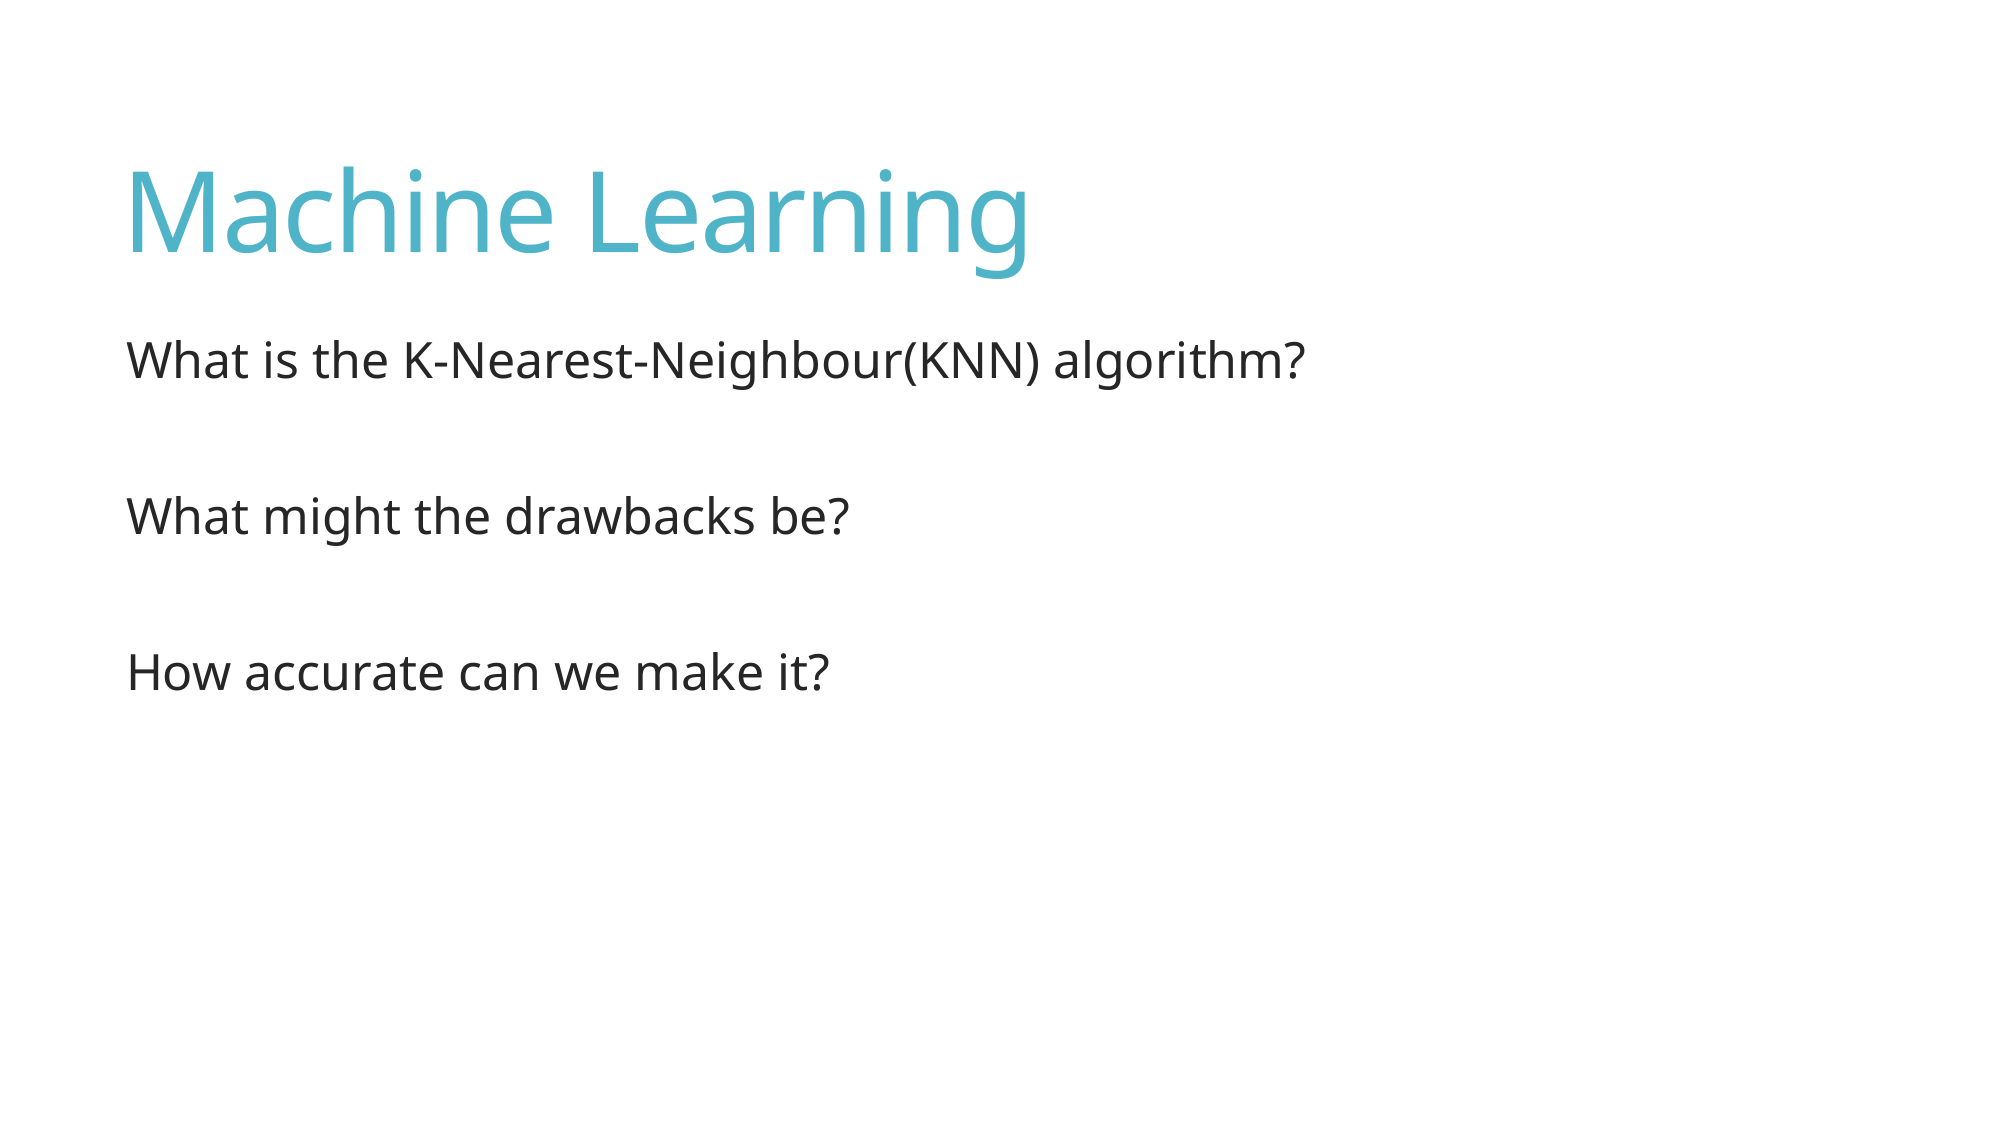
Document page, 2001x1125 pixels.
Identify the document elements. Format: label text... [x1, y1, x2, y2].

title Machine Learning [107, 81, 1875, 354]
list What is the K-Nearest-Neighbour(KNN) algorithm? What might the drawbacks be? How accurate can we make it? [111, 329, 1876, 948]
